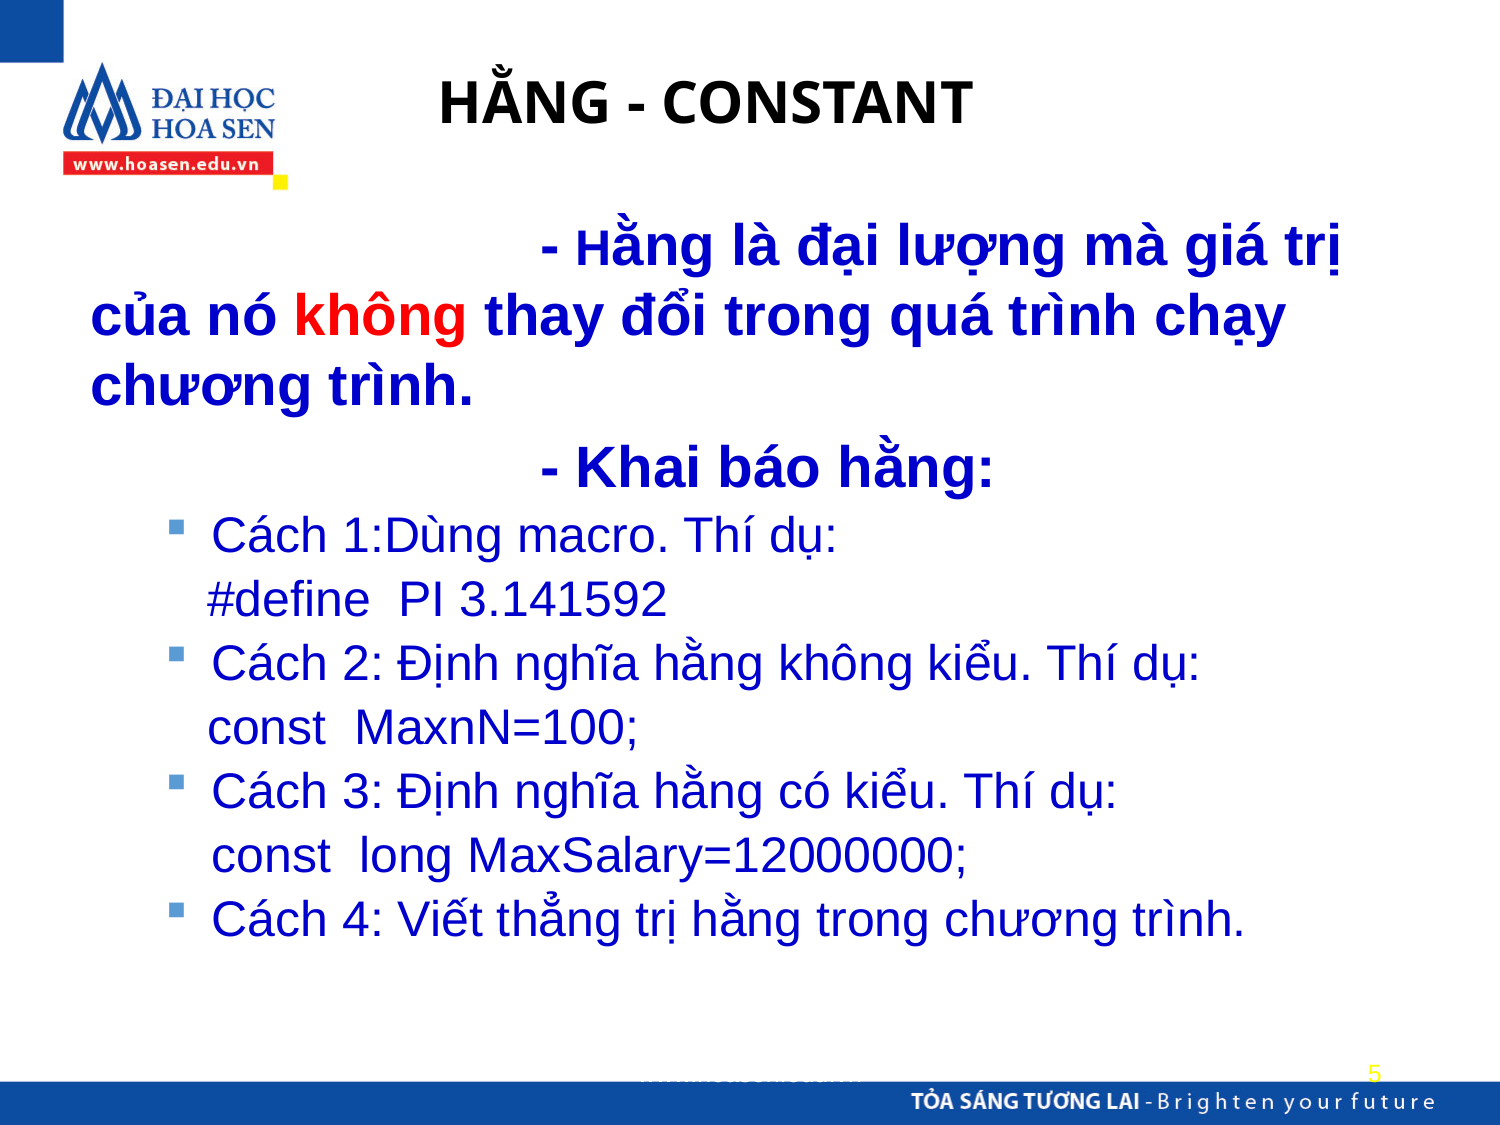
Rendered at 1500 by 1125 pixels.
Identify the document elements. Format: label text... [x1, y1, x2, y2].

slide_number 5 [1059, 1042, 1397, 1103]
text_box HẰNG - CONSTANT [275, 37, 1288, 163]
text_box - Hằng là đại lượng mà giá trị của nó không thay đổi trong quá trình chạy chương trình. - Khai báo hằng: Cách 1:Dùng macro. Thí dụ: #define PI 3.141592 Cách 2: Định nghĩa hằng không kiểu. Thí dụ: const MaxnN=100; Cách 3: Định nghĩa hằng có kiểu. Thí dụ: const long MaxSalary=12000000; Cách 4: Viết thẳng trị hằng trong chương trình. [75, 200, 1450, 1000]
picture [0, 0, 1500, 1125]
footer www.hoasen.edu.vn [496, 1042, 1004, 1103]
